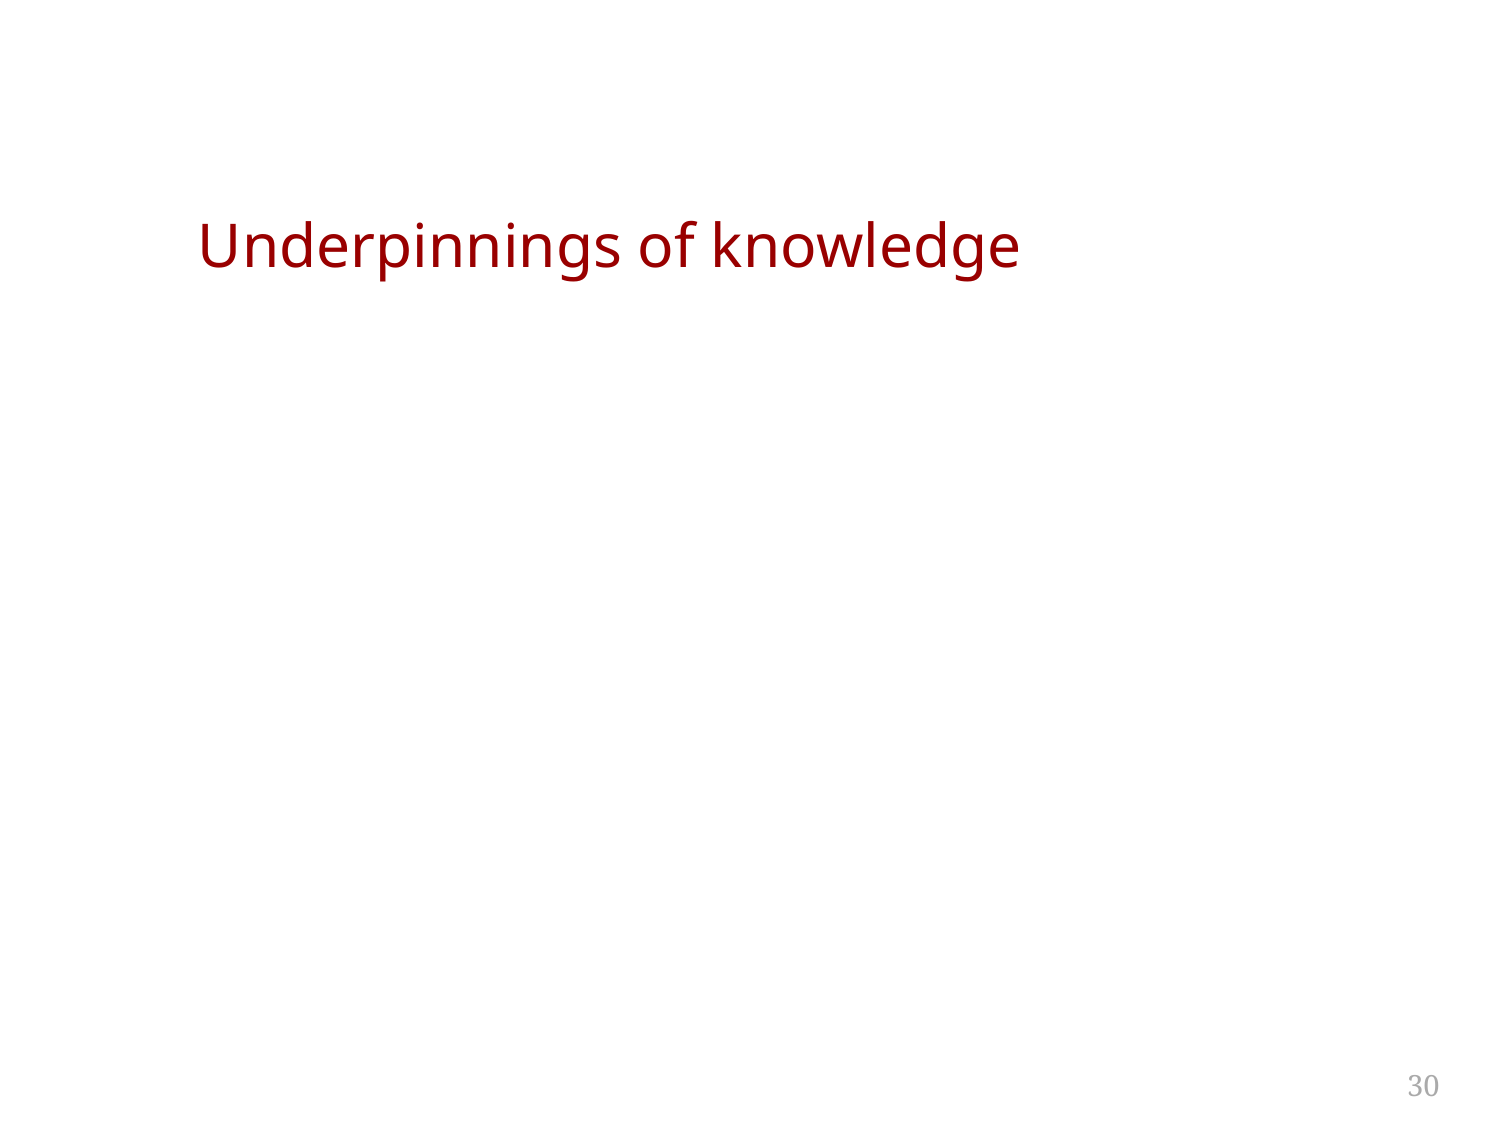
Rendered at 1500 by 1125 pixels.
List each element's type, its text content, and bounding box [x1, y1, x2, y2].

title Underpinnings of knowledge [190, 203, 1310, 337]
slide_number 30 [1349, 1050, 1498, 1125]
